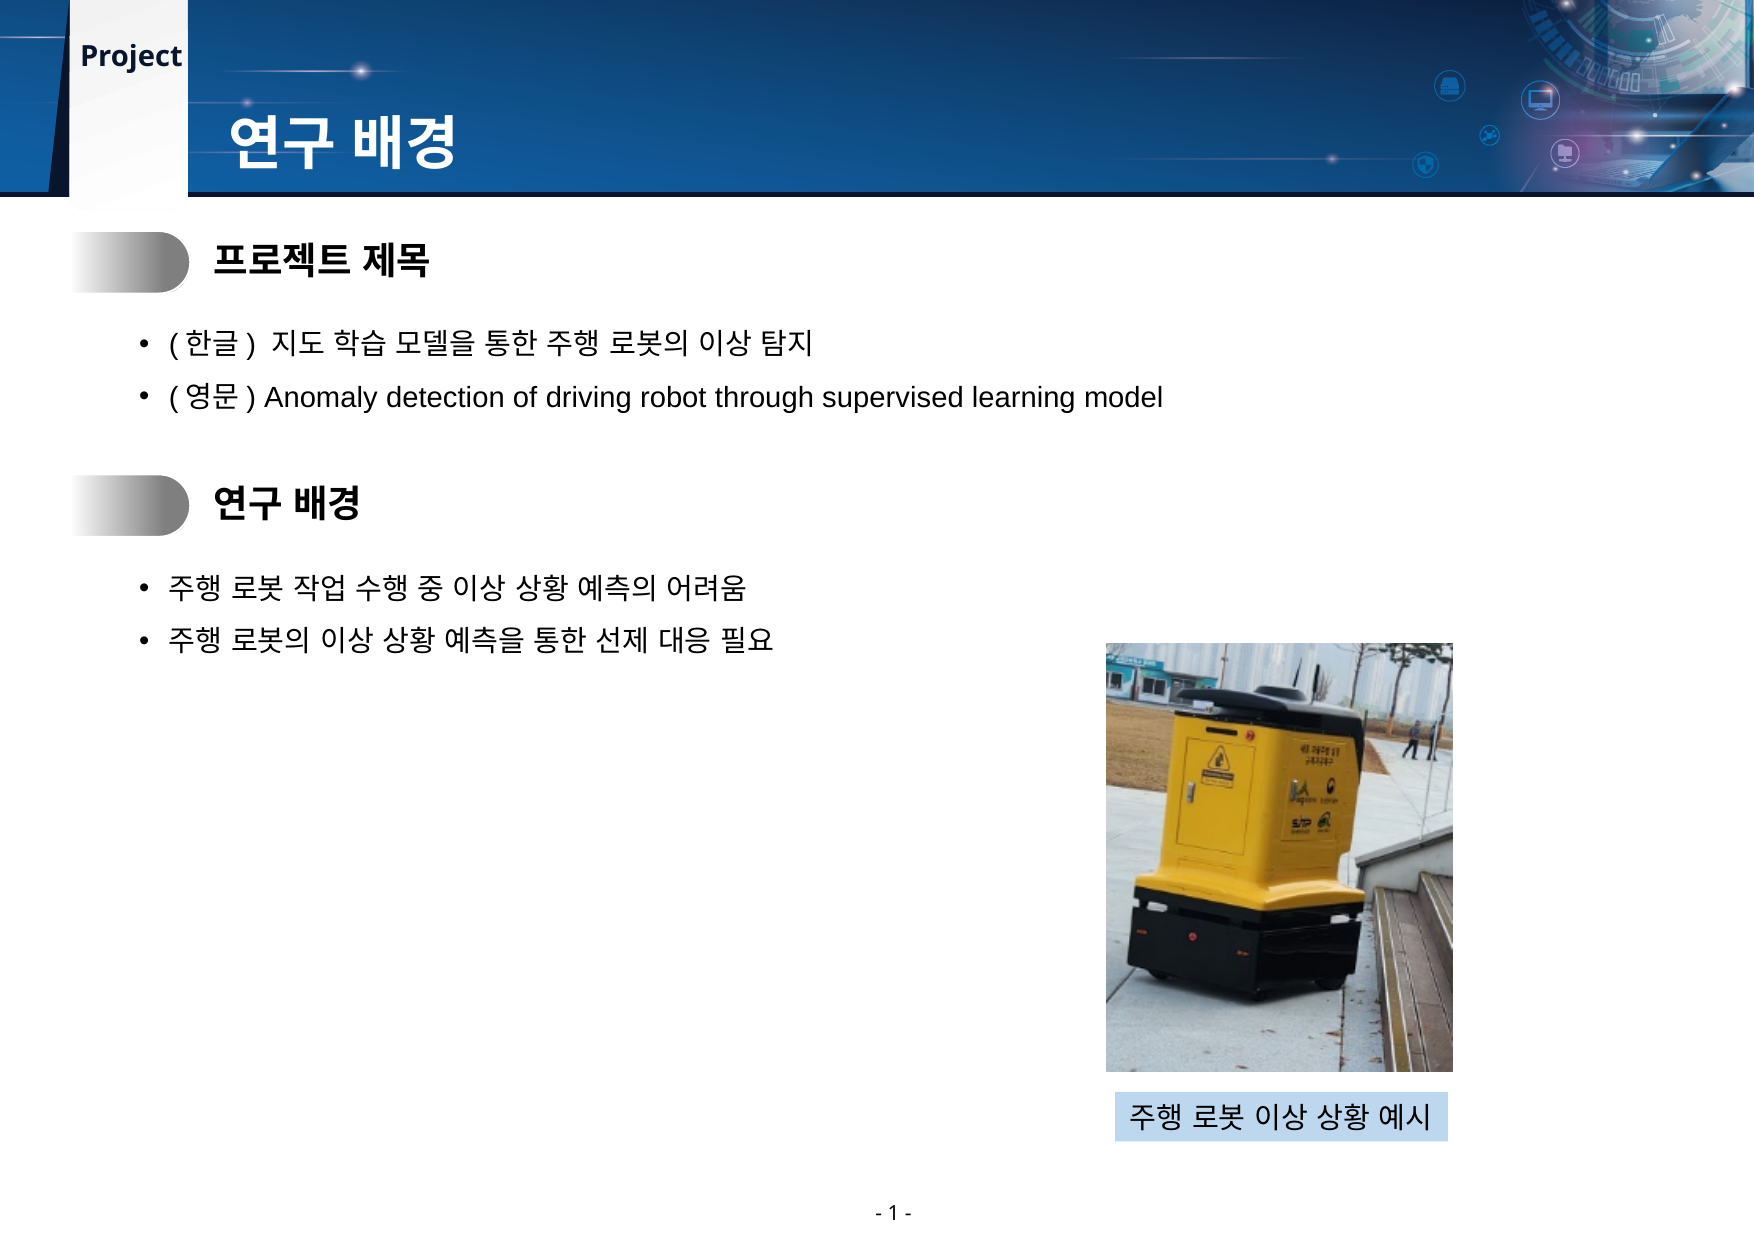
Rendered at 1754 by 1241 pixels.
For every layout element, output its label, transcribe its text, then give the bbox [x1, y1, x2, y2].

picture [188, 0, 1754, 192]
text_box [70, 474, 893, 537]
text_box 주행 로봇 이상 상황 예시 [1115, 1091, 1448, 1142]
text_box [70, 230, 710, 294]
text_box 연구 배경 [213, 98, 1500, 184]
picture [1106, 643, 1453, 1072]
text_box - 1 - [860, 1192, 927, 1232]
text_box 주행 로봇 작업 수행 중 이상 상황 예측의 어려움 주행 로봇의 이상 상황 예측을 통한 선제 대응 필요 [124, 545, 973, 665]
picture [0, 0, 69, 192]
text_box (한글) 지도 학습 모델을 통한 주행 로봇의 이상 탐지 (영문) Anomaly detection of driving robot through supervised learning model [124, 300, 1668, 421]
